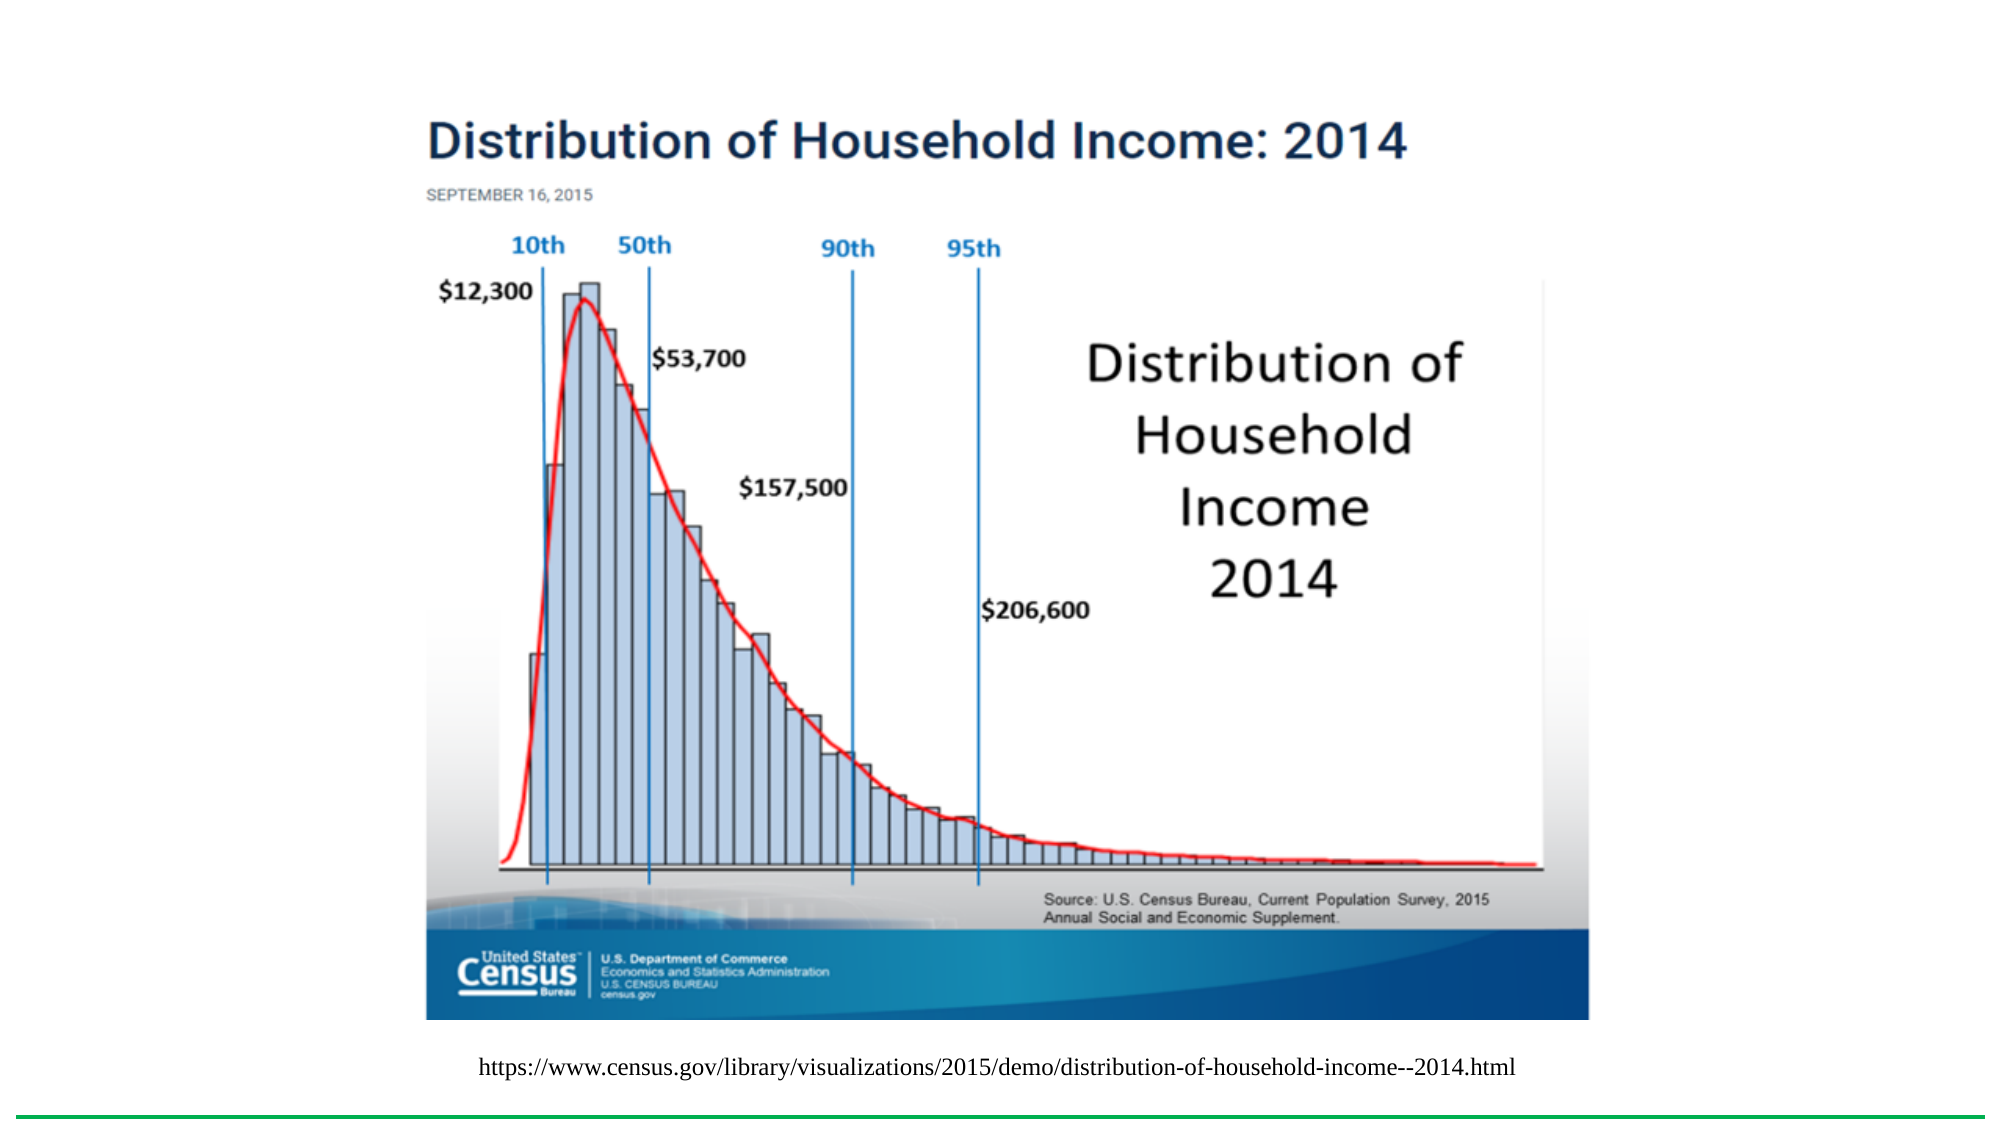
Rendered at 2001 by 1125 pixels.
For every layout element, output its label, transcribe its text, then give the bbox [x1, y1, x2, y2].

text_box https://www.census.gov/library/visualizations/2015/demo/distribution-of-household-income--2014.html [463, 1043, 1795, 1088]
picture [408, 105, 1592, 1020]
